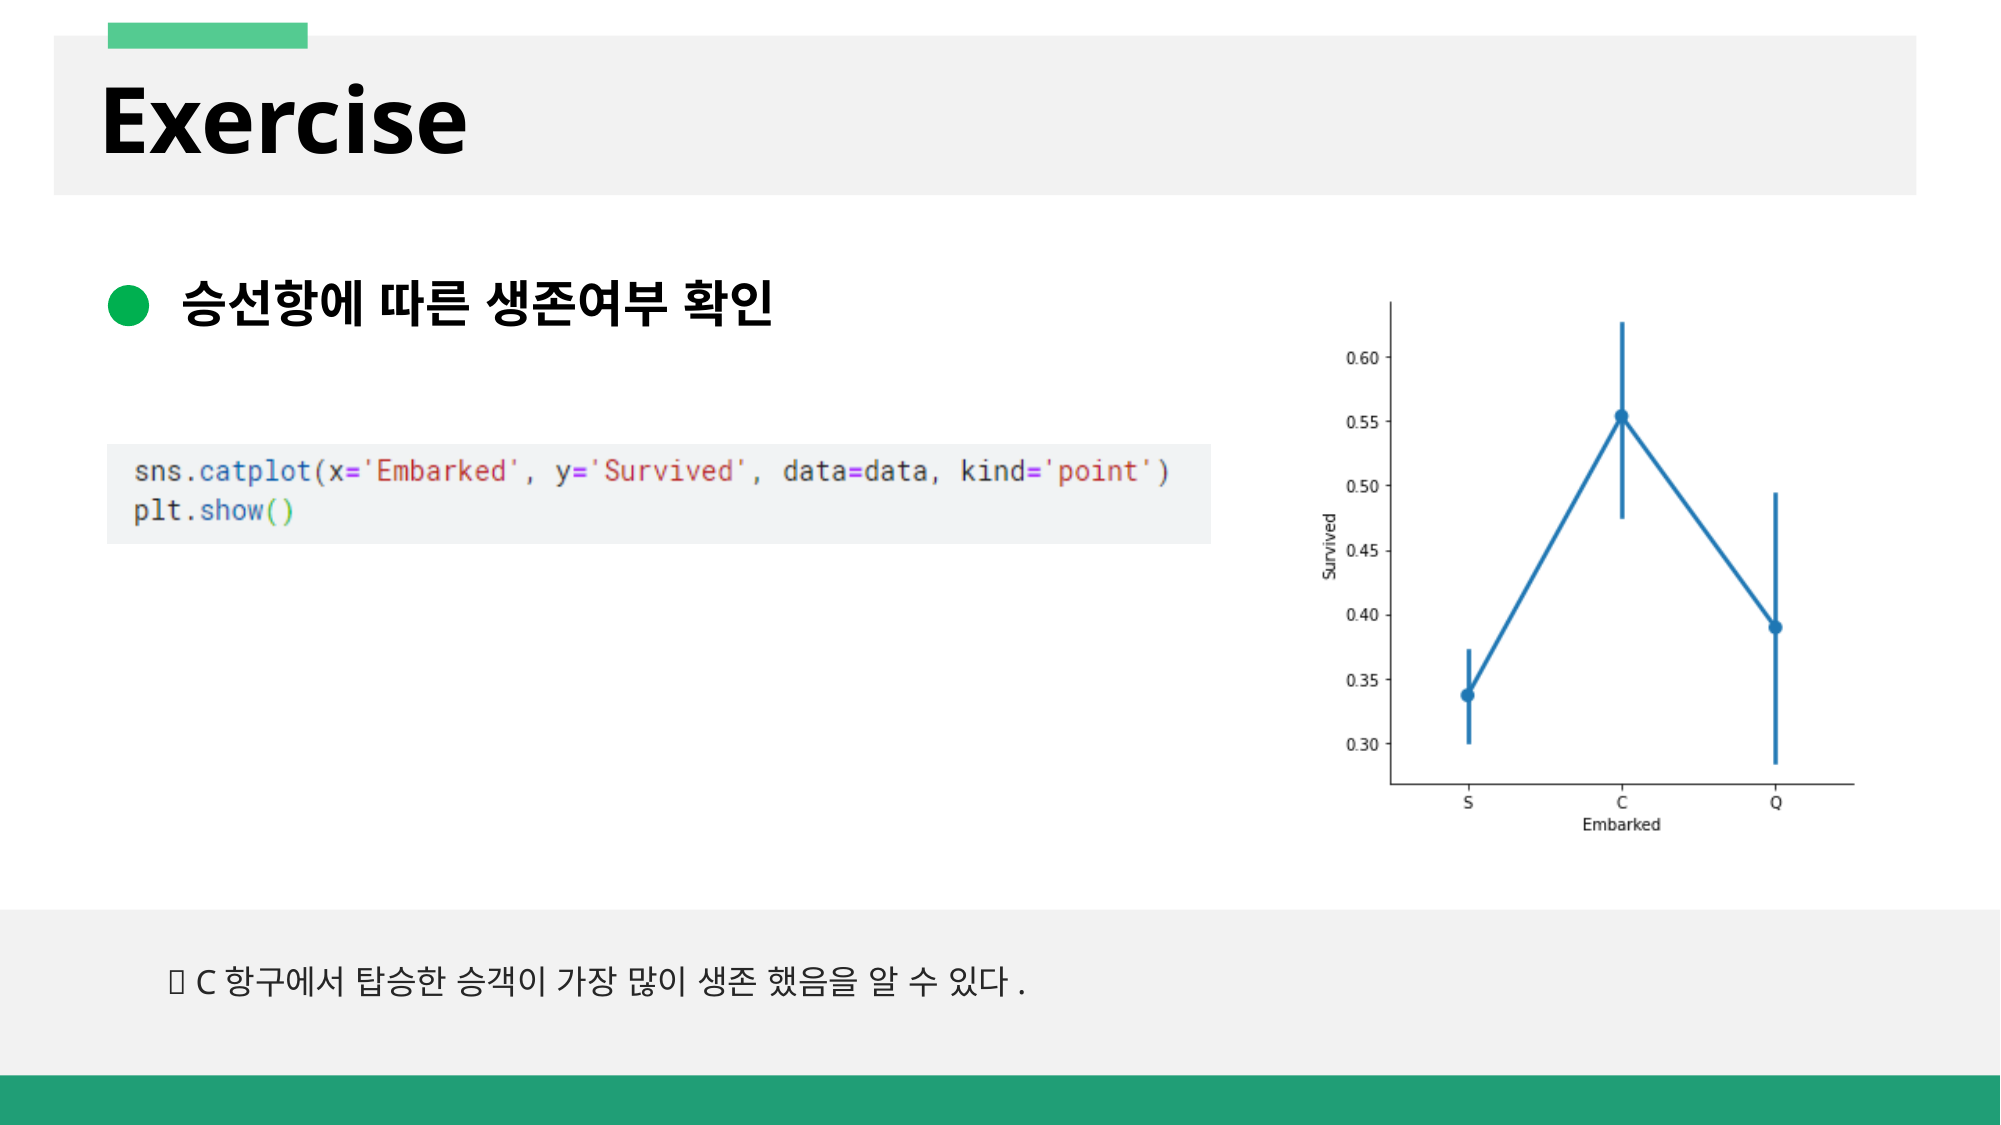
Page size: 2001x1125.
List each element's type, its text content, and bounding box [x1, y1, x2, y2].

text_box [106, 283, 151, 328]
text_box [107, 22, 309, 50]
picture [107, 444, 1211, 544]
text_box [0, 1074, 2000, 1125]
text_box 승선항에 따른 생존여부 확인 [166, 234, 2000, 378]
picture [1312, 294, 1869, 838]
text_box [53, 35, 1917, 196]
text_box 💡 C항구에서 탑승한 승객이 가장 많이 생존 했음을 알 수 있다. [166, 960, 1188, 1011]
title Exercise [83, 52, 1917, 196]
text_box [0, 909, 2000, 1074]
